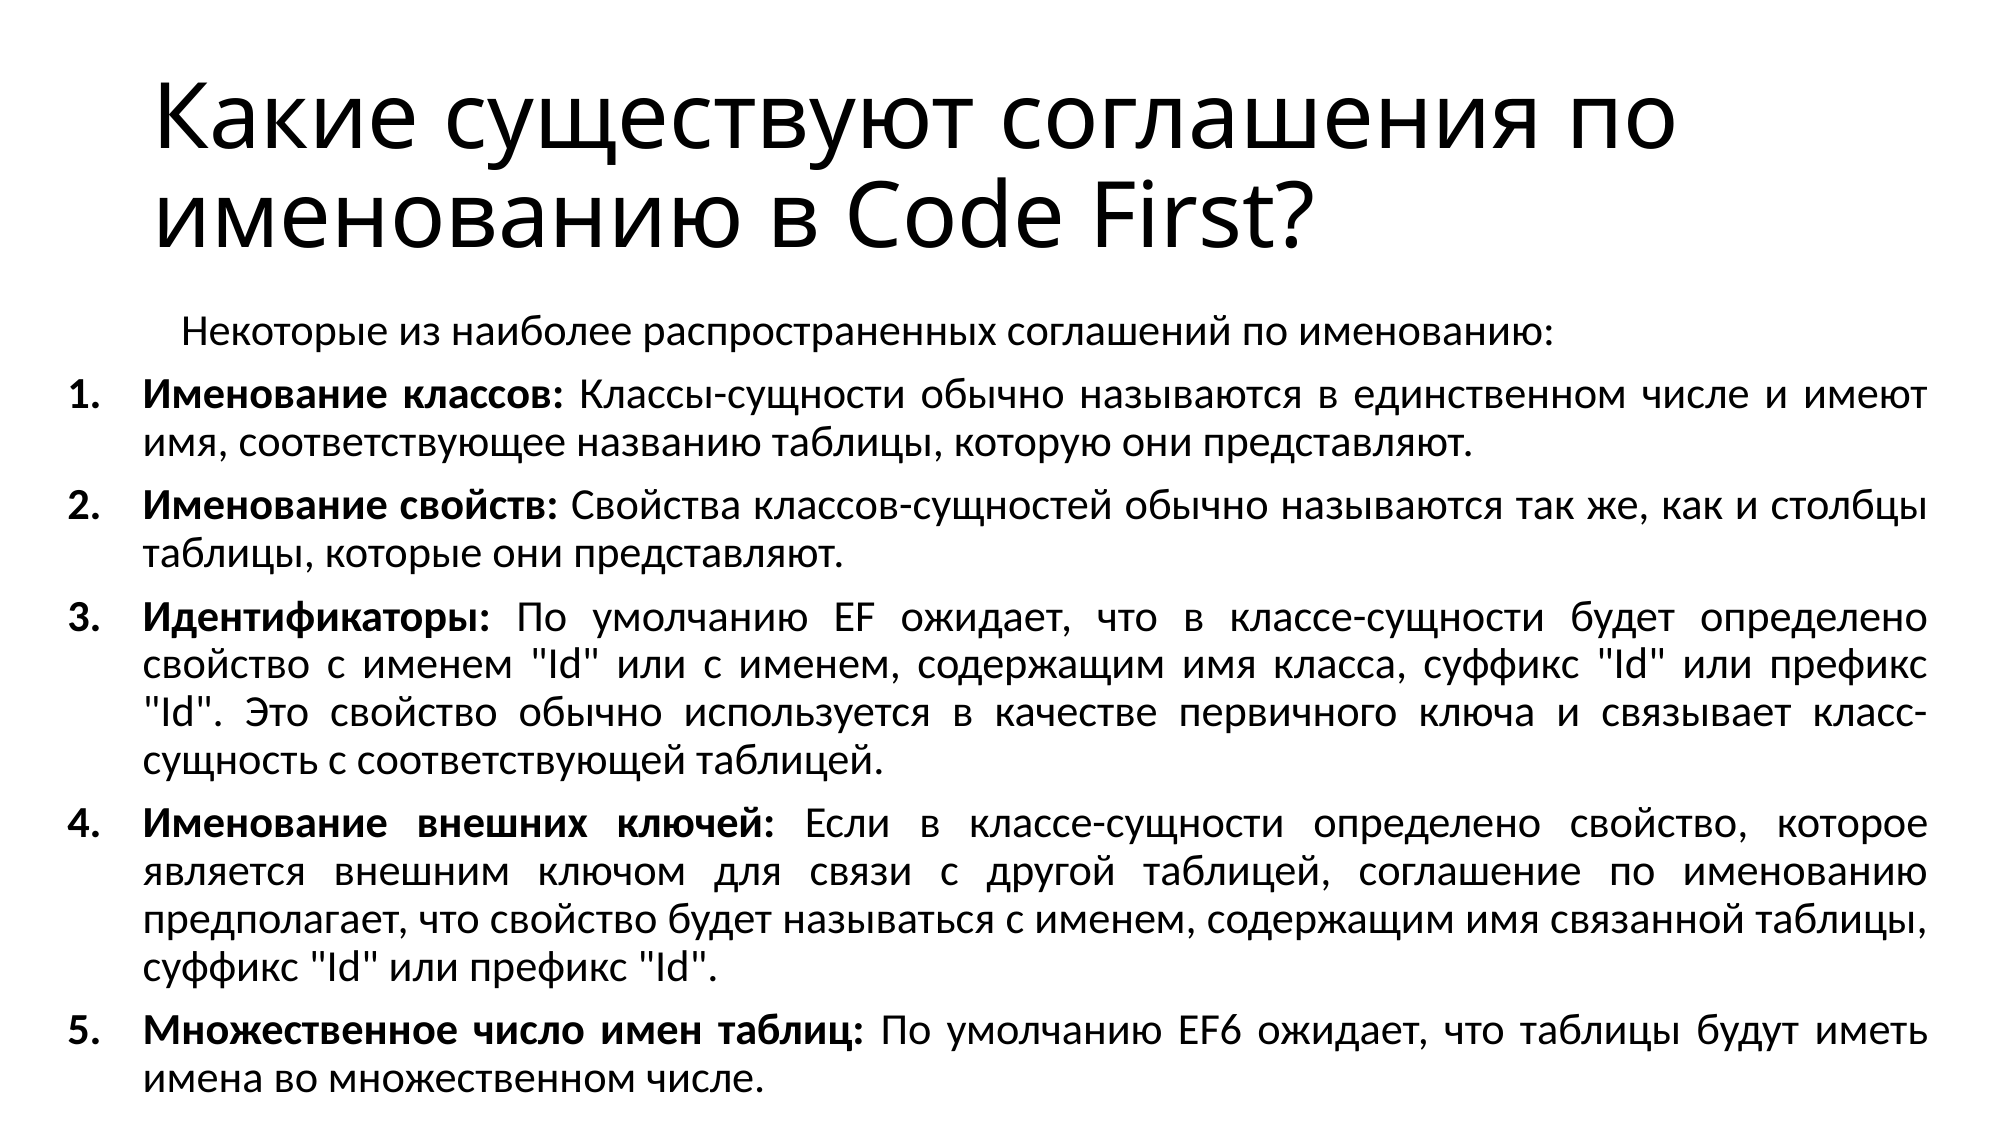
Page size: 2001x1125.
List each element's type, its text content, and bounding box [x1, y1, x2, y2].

title Какие существуют соглашения по именованию в Code First? [137, 59, 1863, 278]
list Некоторые из наиболее распространенных соглашений по именованию: Именование классов: Классы-сущности обычно называются в единственном числе и имеют имя, соответствующее названию таблицы, которую они представляют. Именование свойств: Свойства классов-сущностей обычно называются так же, как и столбцы таблицы, которые они представляют. Идентификаторы: По умолчанию EF ожидает, что в классе-сущности будет определено свойство с именем "Id" или с именем, содержащим имя класса, суффикс "Id" или префикс "Id". Это свойство обычно используется в качестве первичного ключа и связывает класс-сущность с соответствующей таблицей. Именование внешних ключей: Если в классе-сущности определено свойство, которое является внешним ключом для связи с другой таблицей, соглашение по именованию предполагает, что свойство будет называться с именем, содержащим имя связанной таблицы, суффикс "Id" или префикс "Id". Множественное число имен таблиц: По умолчанию EF6 ожидает, что таблицы будут иметь имена во множественном числе. [52, 299, 1945, 1112]
